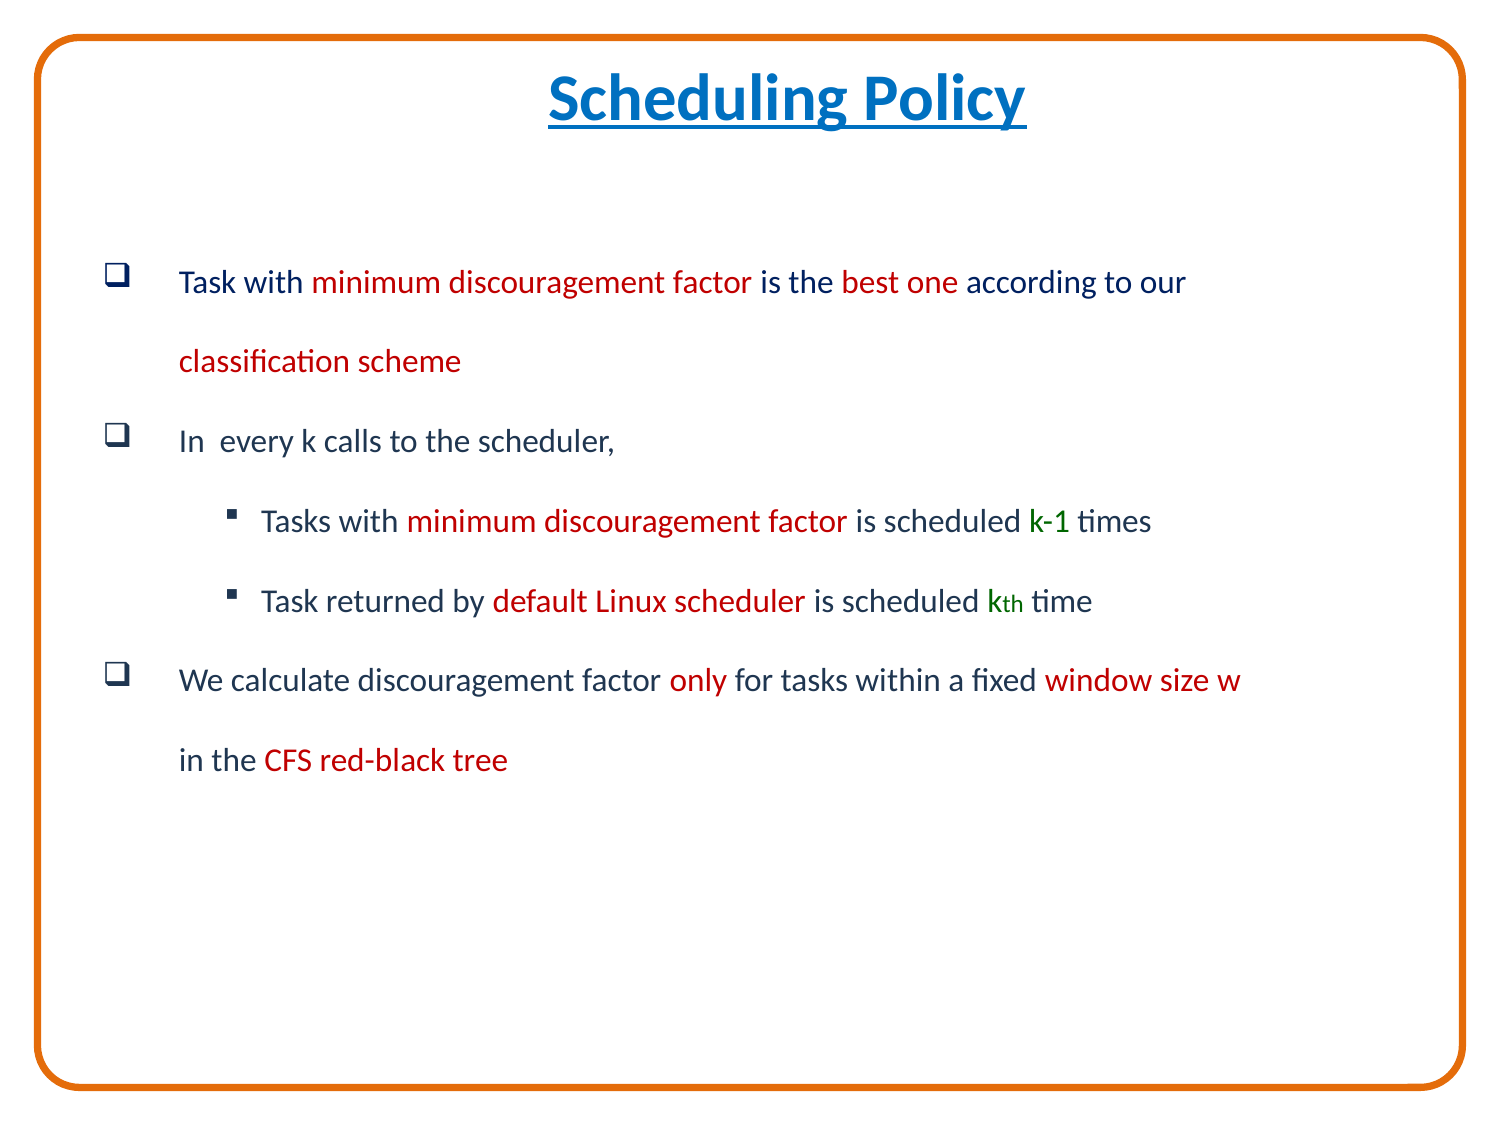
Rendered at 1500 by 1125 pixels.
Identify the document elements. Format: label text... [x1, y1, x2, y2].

text_box Task with minimum discouragement factor is the best one according to our classification scheme In every k calls to the scheduler, Tasks with minimum discouragement factor is scheduled k-1 times Task returned by default Linux scheduler is scheduled kth time We calculate discouragement factor only for tasks within a fixed window size w in the CFS red-black tree [87, 212, 1275, 1063]
title Scheduling Policy [112, 0, 1463, 188]
text_box [35, 35, 1465, 1090]
